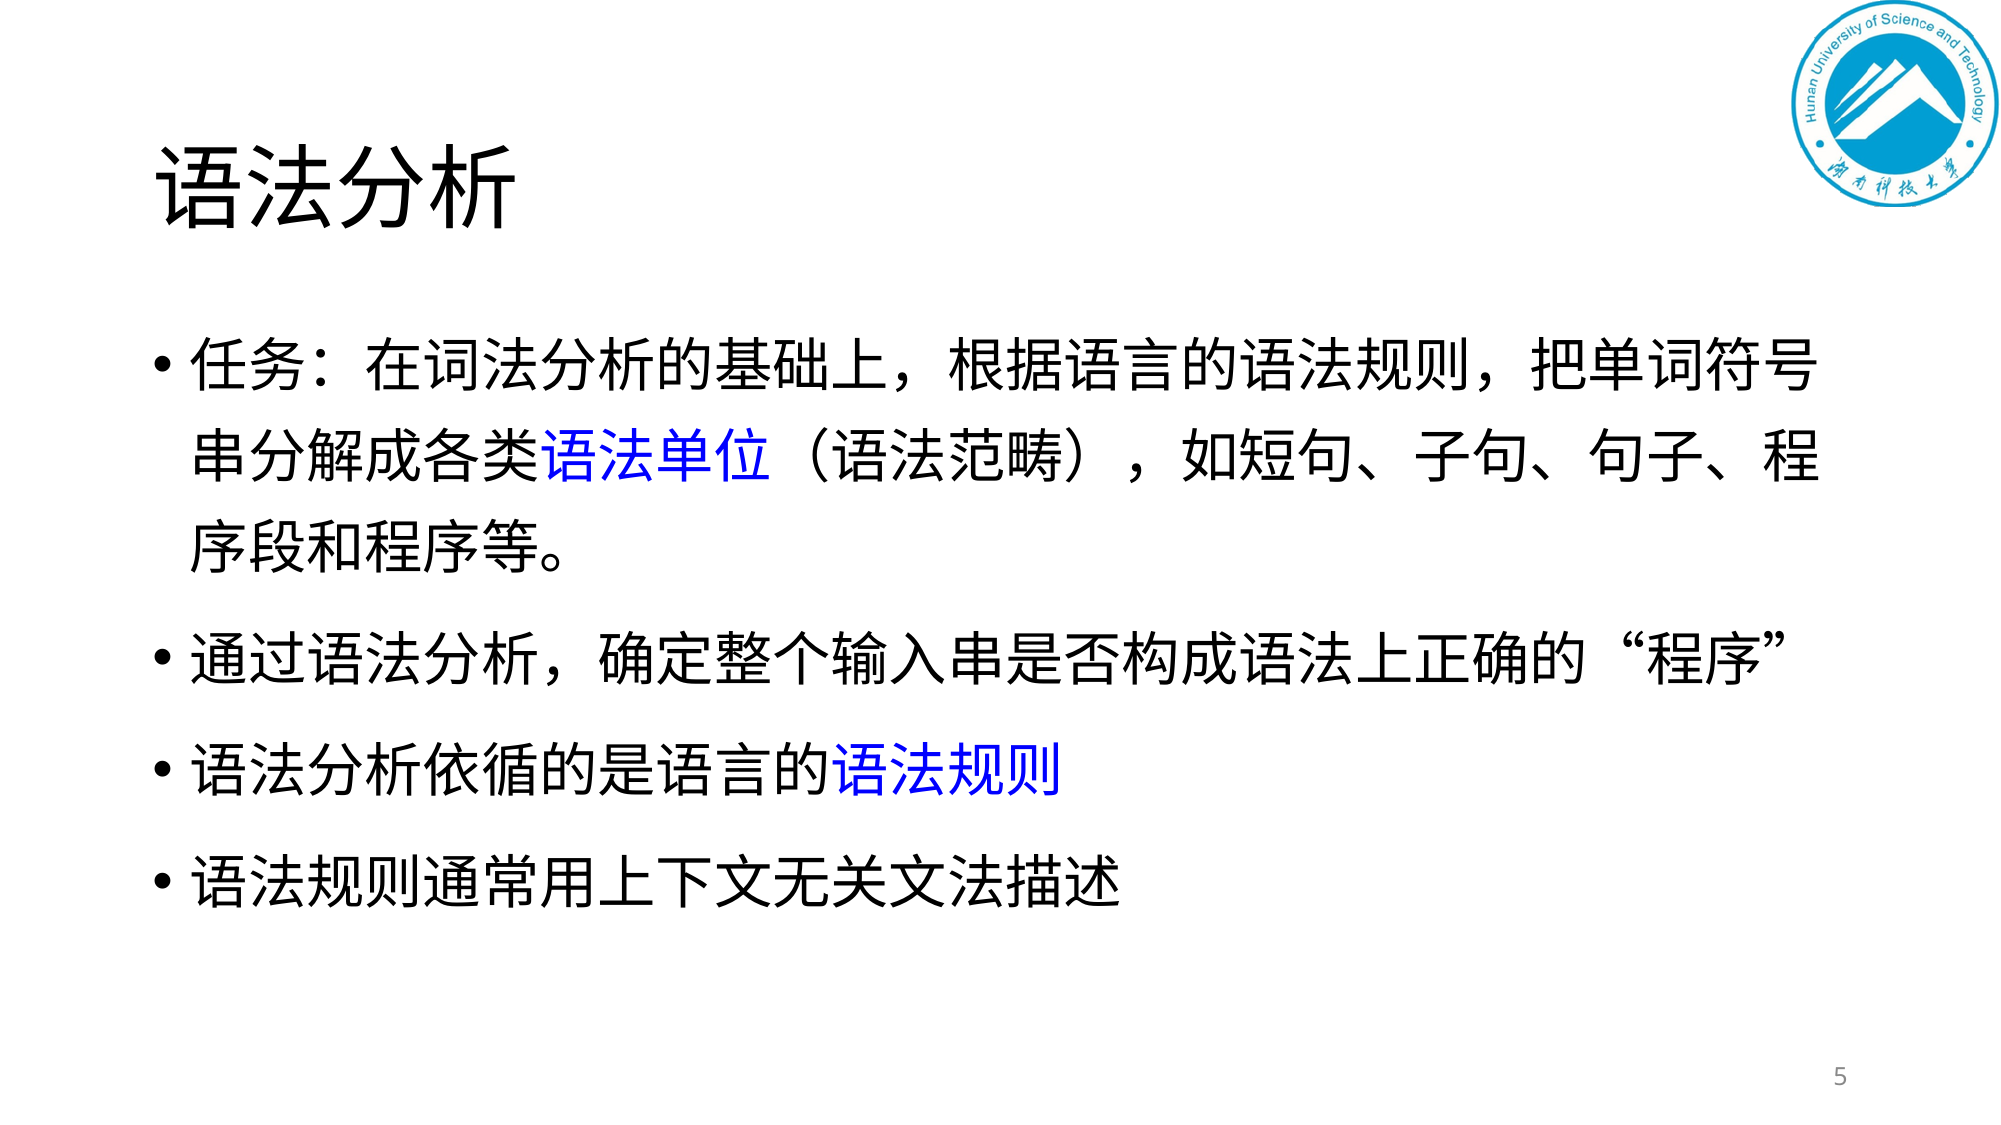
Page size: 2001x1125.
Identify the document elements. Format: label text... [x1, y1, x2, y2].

title 语法分析 [137, 59, 1863, 278]
picture [1910, 0, 2000, 207]
slide_number 5 [1412, 1042, 1863, 1103]
list 任务：在词法分析的基础上，根据语言的语法规则，把单词符号串分解成各类语法单位（语法范畴），如短句、子句、句子、程序段和程序等。 通过语法分析，确定整个输入串是否构成语法上正确的“程序” 语法分析依循的是语言的语法规则 语法规则通常用上下文无关文法描述 [137, 299, 1863, 1014]
picture [1788, 0, 1880, 207]
picture [1796, 4, 1994, 204]
